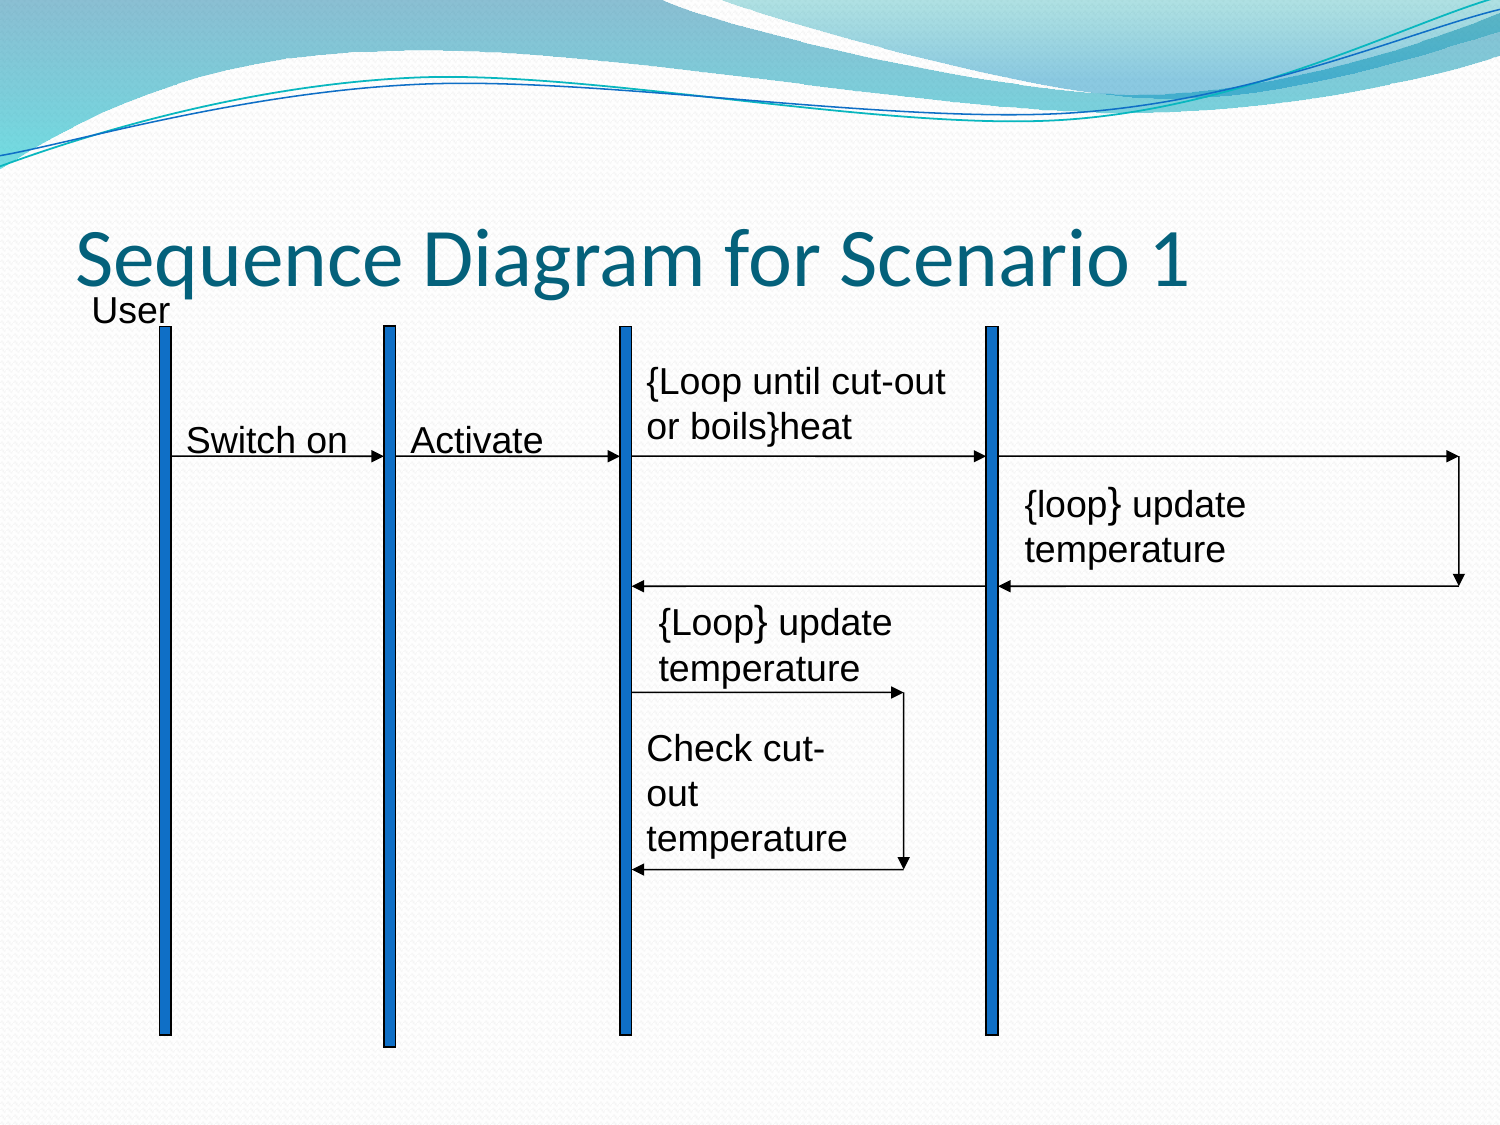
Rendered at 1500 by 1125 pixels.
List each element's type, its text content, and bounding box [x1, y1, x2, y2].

text_box [1452, 456, 1466, 586]
text_box [897, 692, 910, 869]
text_box Switch on [171, 408, 384, 469]
text_box Check cut-out temperature [631, 716, 892, 866]
text_box Activate [395, 408, 620, 469]
text_box [631, 580, 645, 592]
text_box {loop} update temperature [1009, 467, 1388, 578]
text_box [986, 326, 999, 1035]
text_box [383, 326, 396, 1047]
title Sequence Diagram for Scenario 1 [75, 115, 1425, 304]
text_box [631, 455, 987, 463]
text_box {Loop} update temperature [643, 586, 975, 696]
text_box [998, 580, 1459, 593]
text_box {Loop until cut-out or boils}heat [631, 349, 987, 455]
text_box [631, 686, 903, 699]
text_box [159, 339, 171, 1035]
text_box [620, 326, 632, 1035]
text_box [998, 450, 1459, 463]
text_box User [76, 278, 207, 339]
text_box [631, 863, 904, 876]
